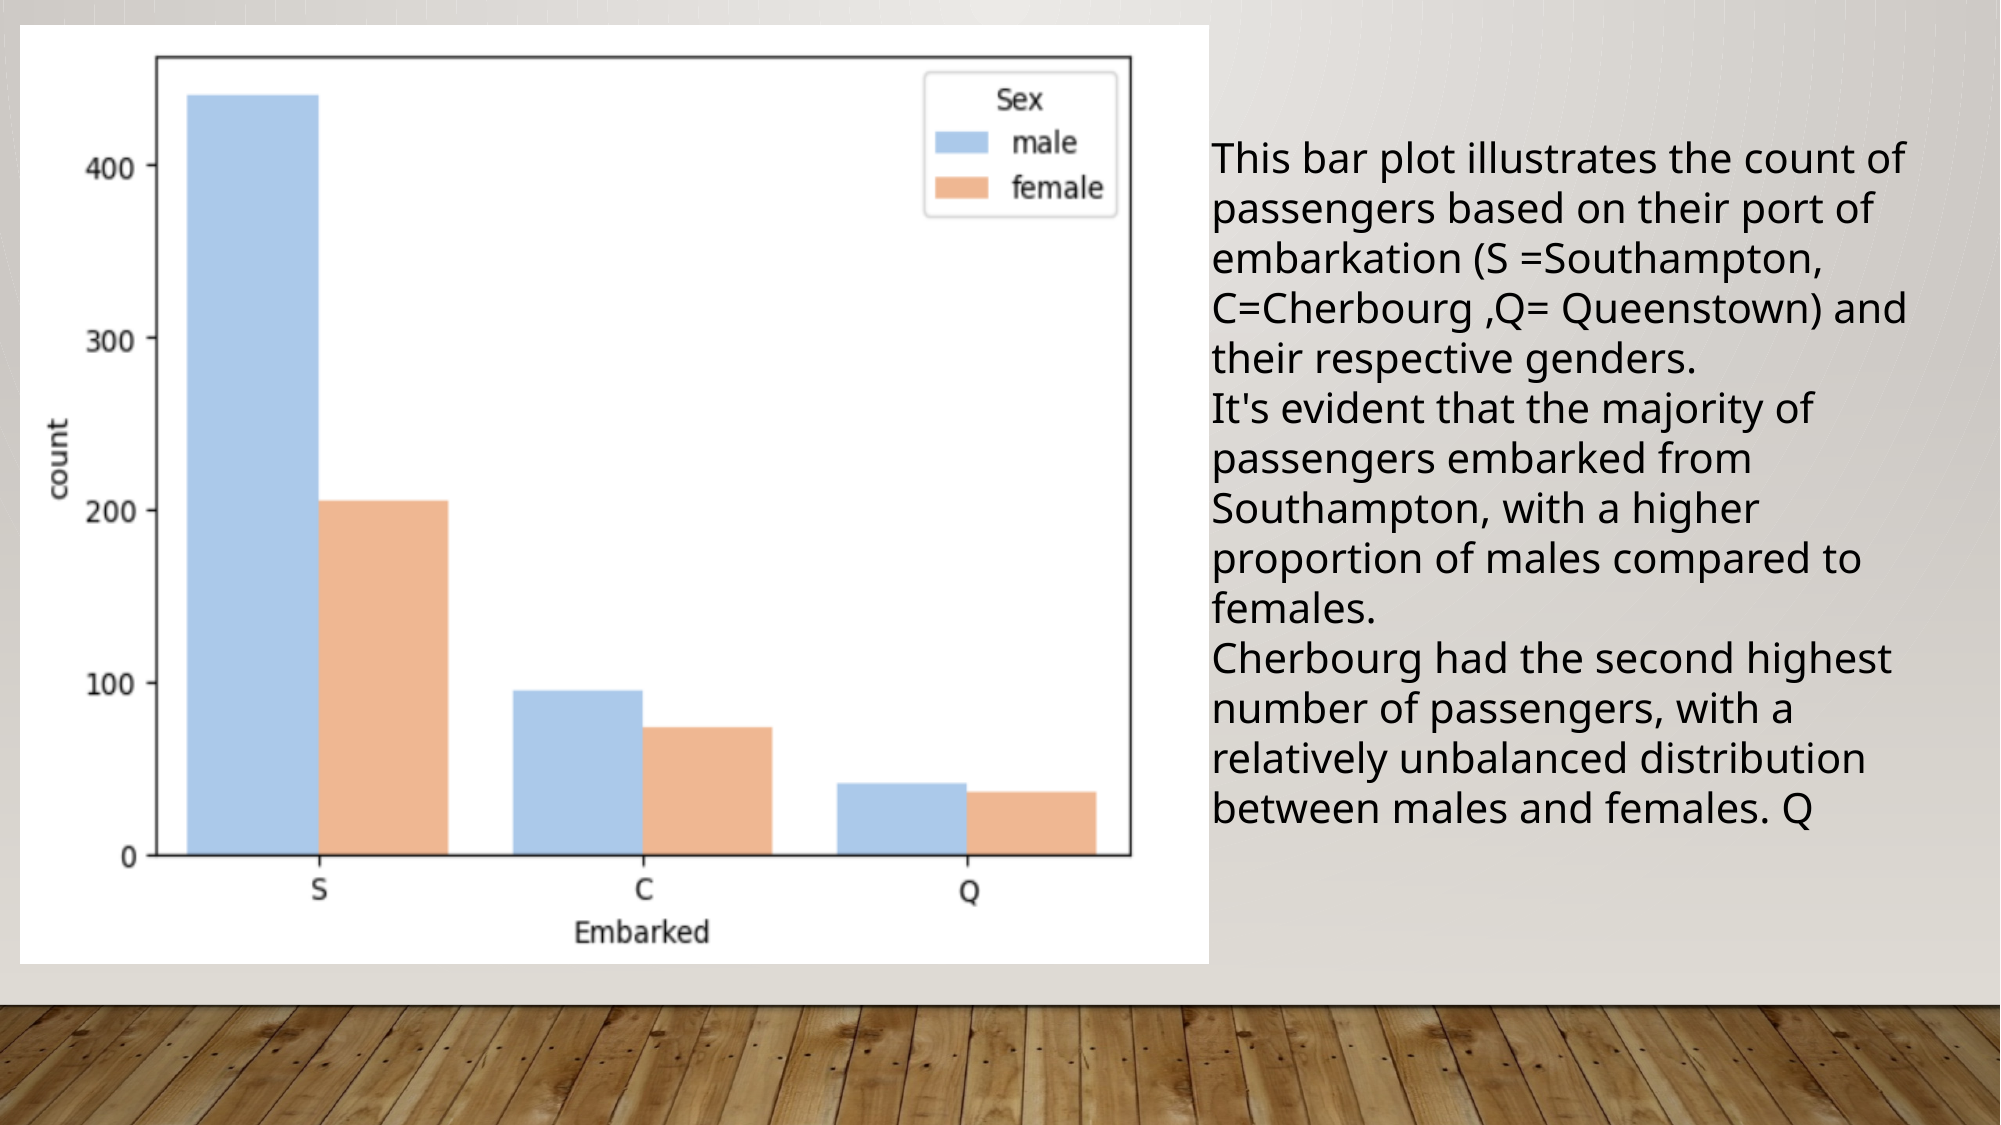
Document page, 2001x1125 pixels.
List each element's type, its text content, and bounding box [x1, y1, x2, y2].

text_box This bar plot illustrates the count of passengers based on their port of embarkation (S =Southampton, C=Cherbourg ,Q= Queenstown) and their respective genders. It's evident that the majority of passengers embarked from Southampton, with a higher proportion of males compared to females. Cherbourg had the second highest number of passengers, with a relatively unbalanced distribution between males and females. Q [1209, 124, 1950, 840]
picture [20, 25, 1209, 964]
picture [0, 1005, 2000, 1125]
